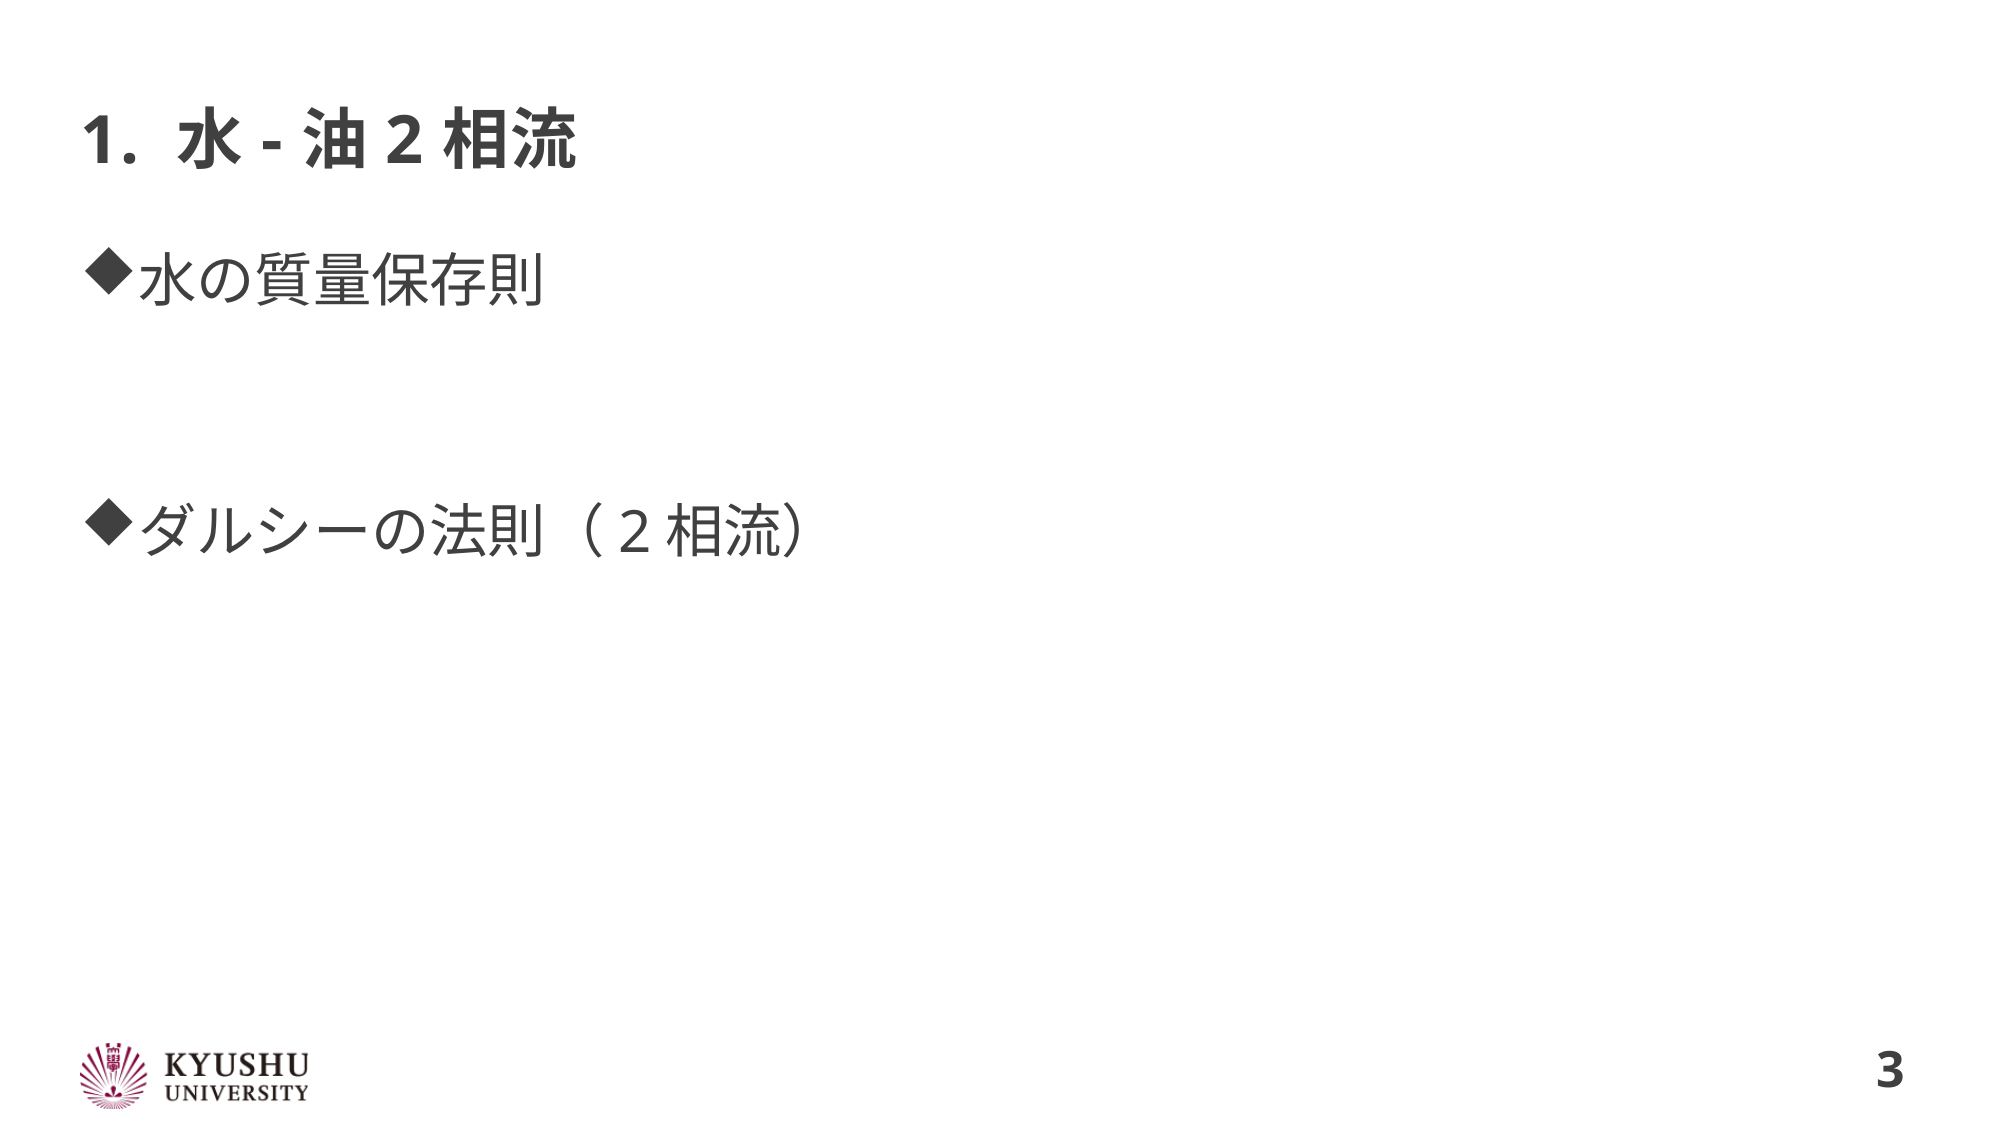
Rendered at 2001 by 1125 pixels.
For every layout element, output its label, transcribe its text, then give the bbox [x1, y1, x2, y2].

title 1. 水-油2相流 [80, 103, 1920, 179]
